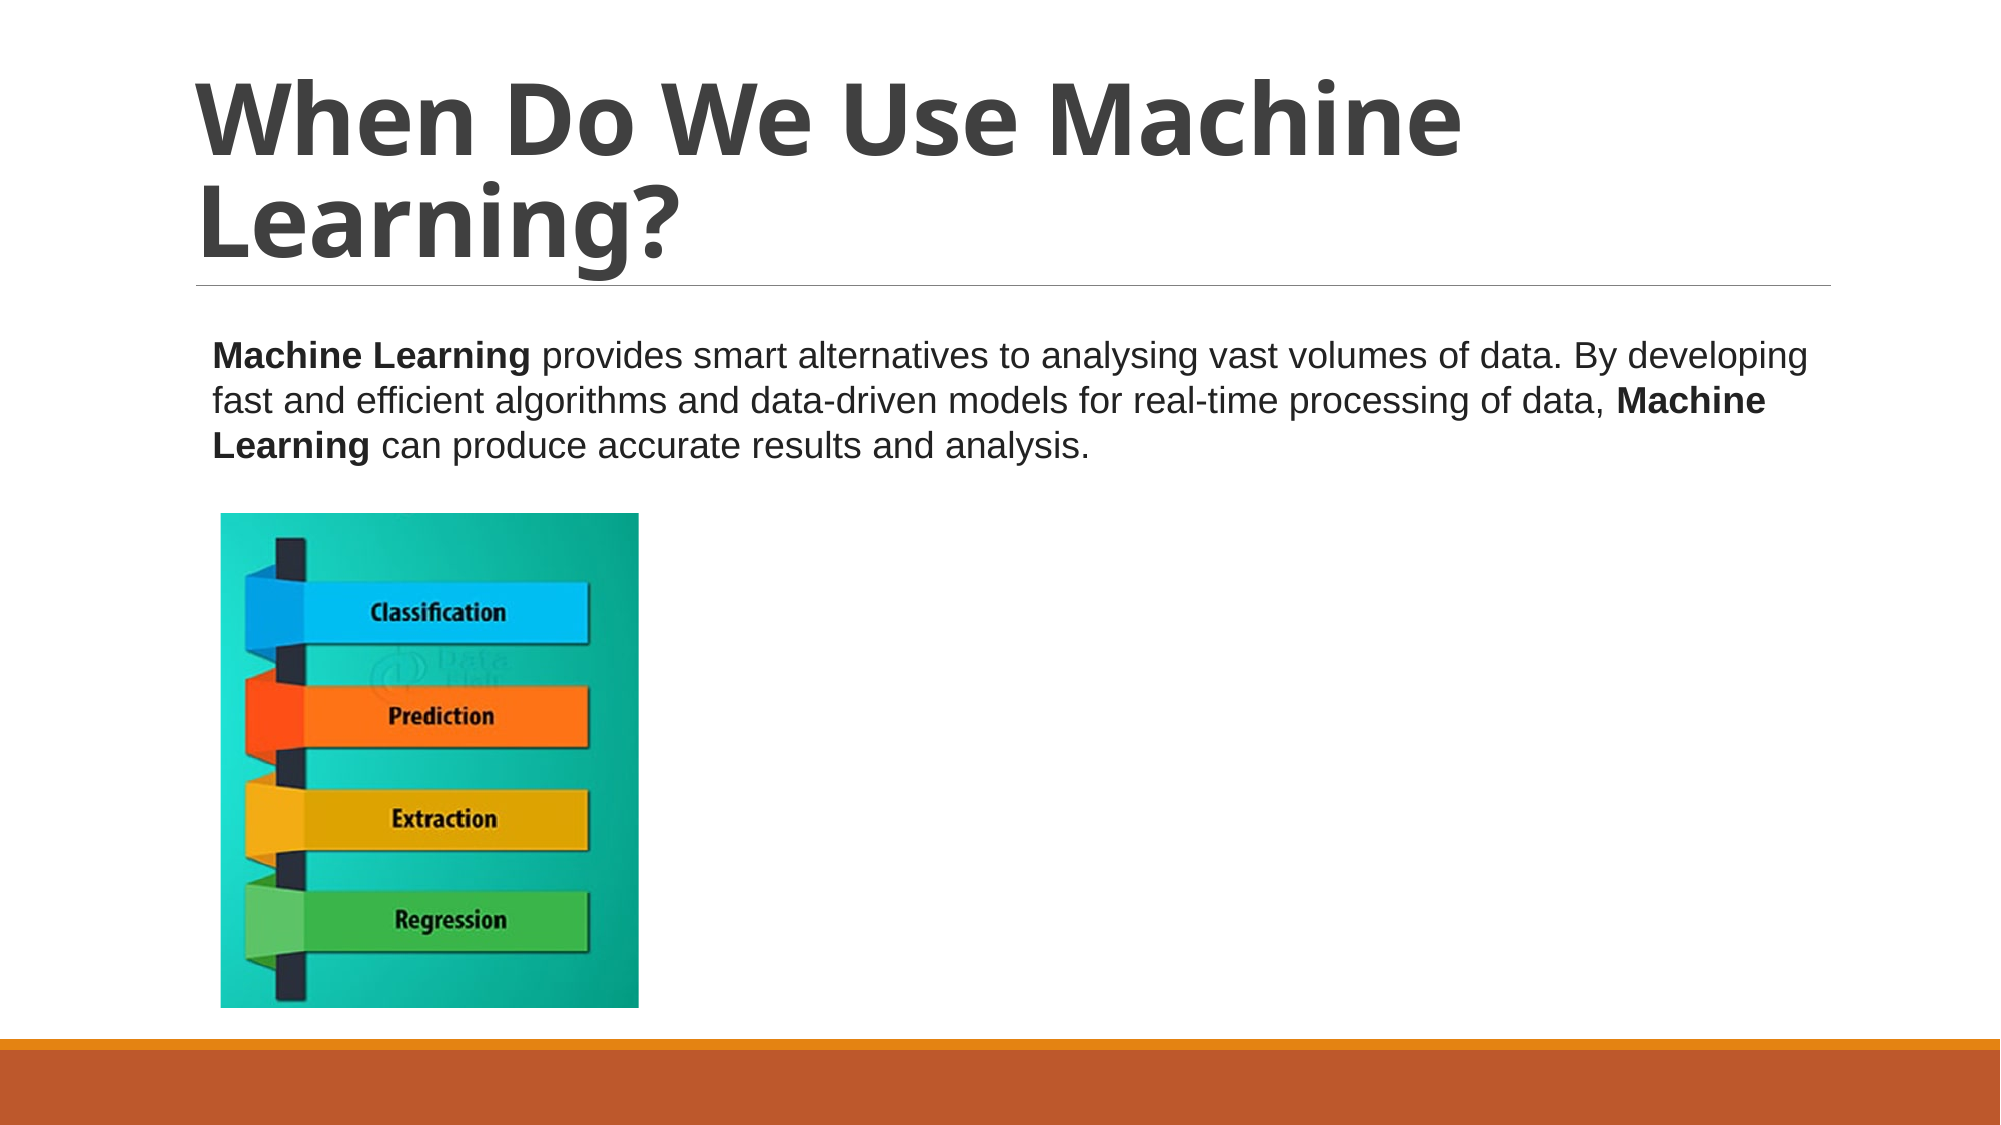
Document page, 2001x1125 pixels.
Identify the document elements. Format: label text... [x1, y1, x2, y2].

title When Do We Use Machine Learning? [180, 47, 1830, 285]
text_box Machine Learning provides smart alternatives to analysing vast volumes of data. By developing fast and efficient algorithms and data-driven models for real-time processing of data, Machine Learning can produce accurate results and analysis. [197, 323, 1830, 474]
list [220, 512, 639, 1008]
